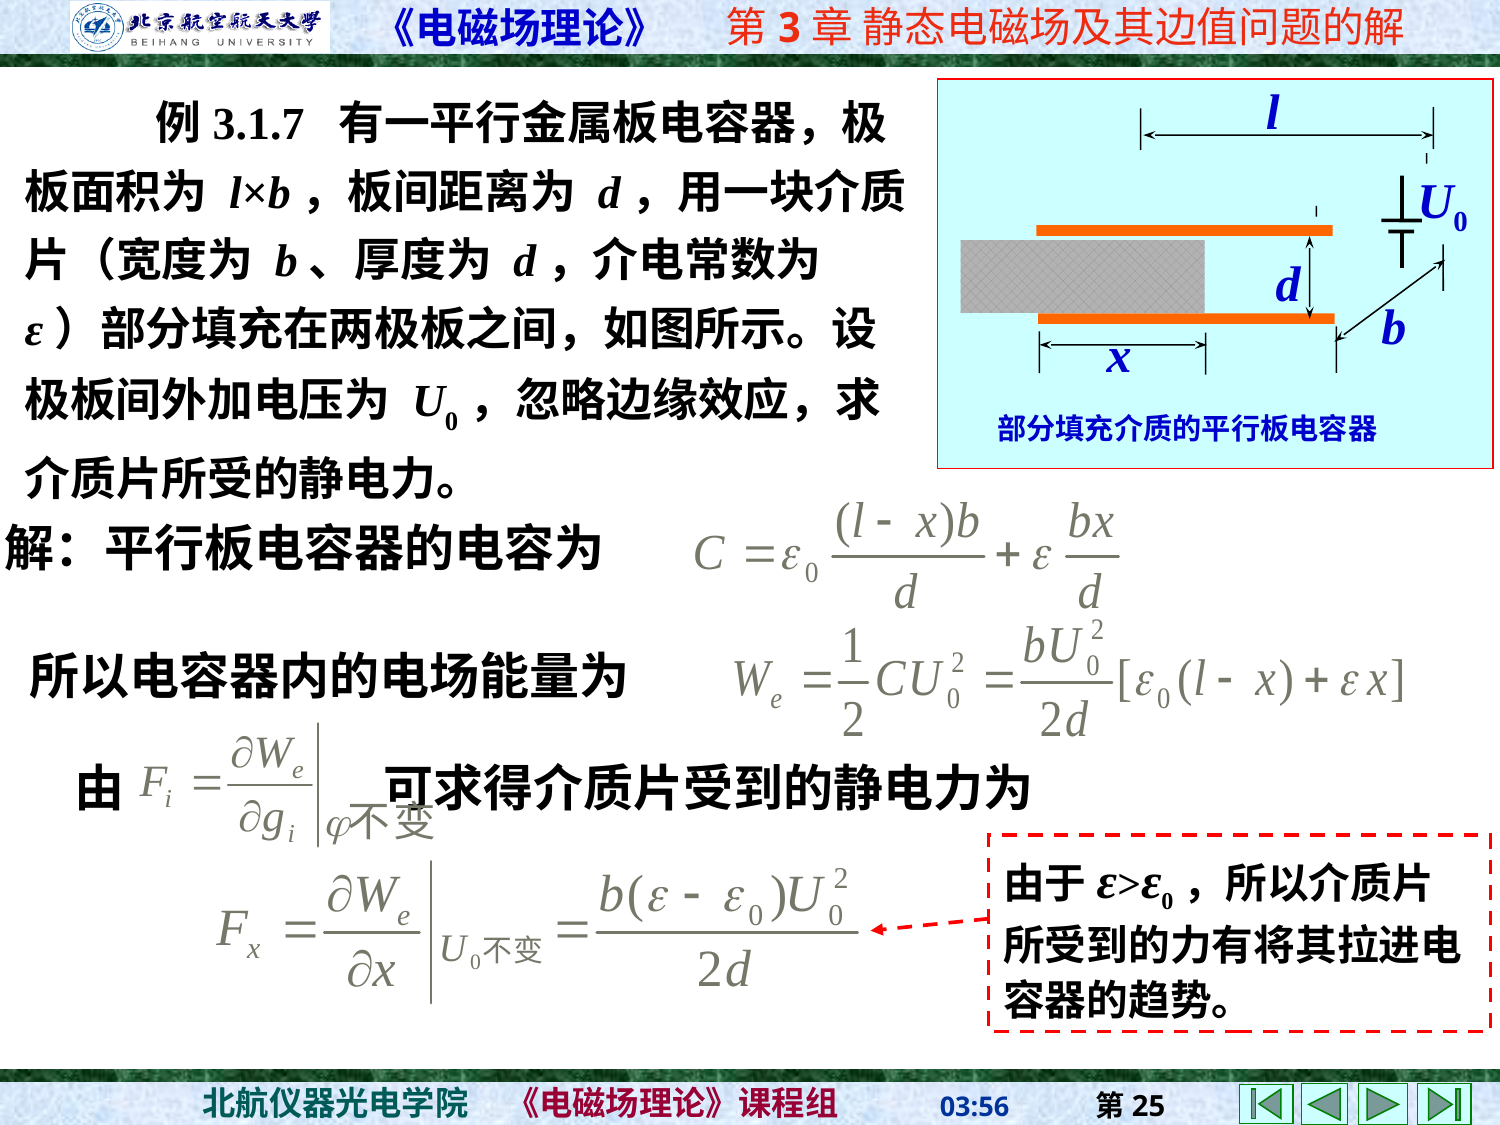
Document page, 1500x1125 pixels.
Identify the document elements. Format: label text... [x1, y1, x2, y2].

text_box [206, 864, 865, 1016]
text_box 例3.1.7 有一平行金属板电容器，极板面积为 l×b，板间距离为 d，用一块介质片（宽度为 b、厚度为 d，介电常数为 ε）部分填充在两极板之间，如图所示。设极板间外加电压为 U0，忽略边缘效应，求介质片所受的静电力。 [9, 72, 932, 509]
text_box 解：平行板电容器的电容为 [0, 509, 681, 584]
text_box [686, 489, 1128, 620]
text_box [870, 835, 1491, 1031]
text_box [59, 713, 1205, 856]
picture [0, 1069, 1500, 1125]
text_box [728, 604, 1414, 748]
picture [0, 0, 1500, 67]
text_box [937, 78, 1499, 469]
text_box 所以电容器内的电场能量为 [14, 636, 723, 712]
